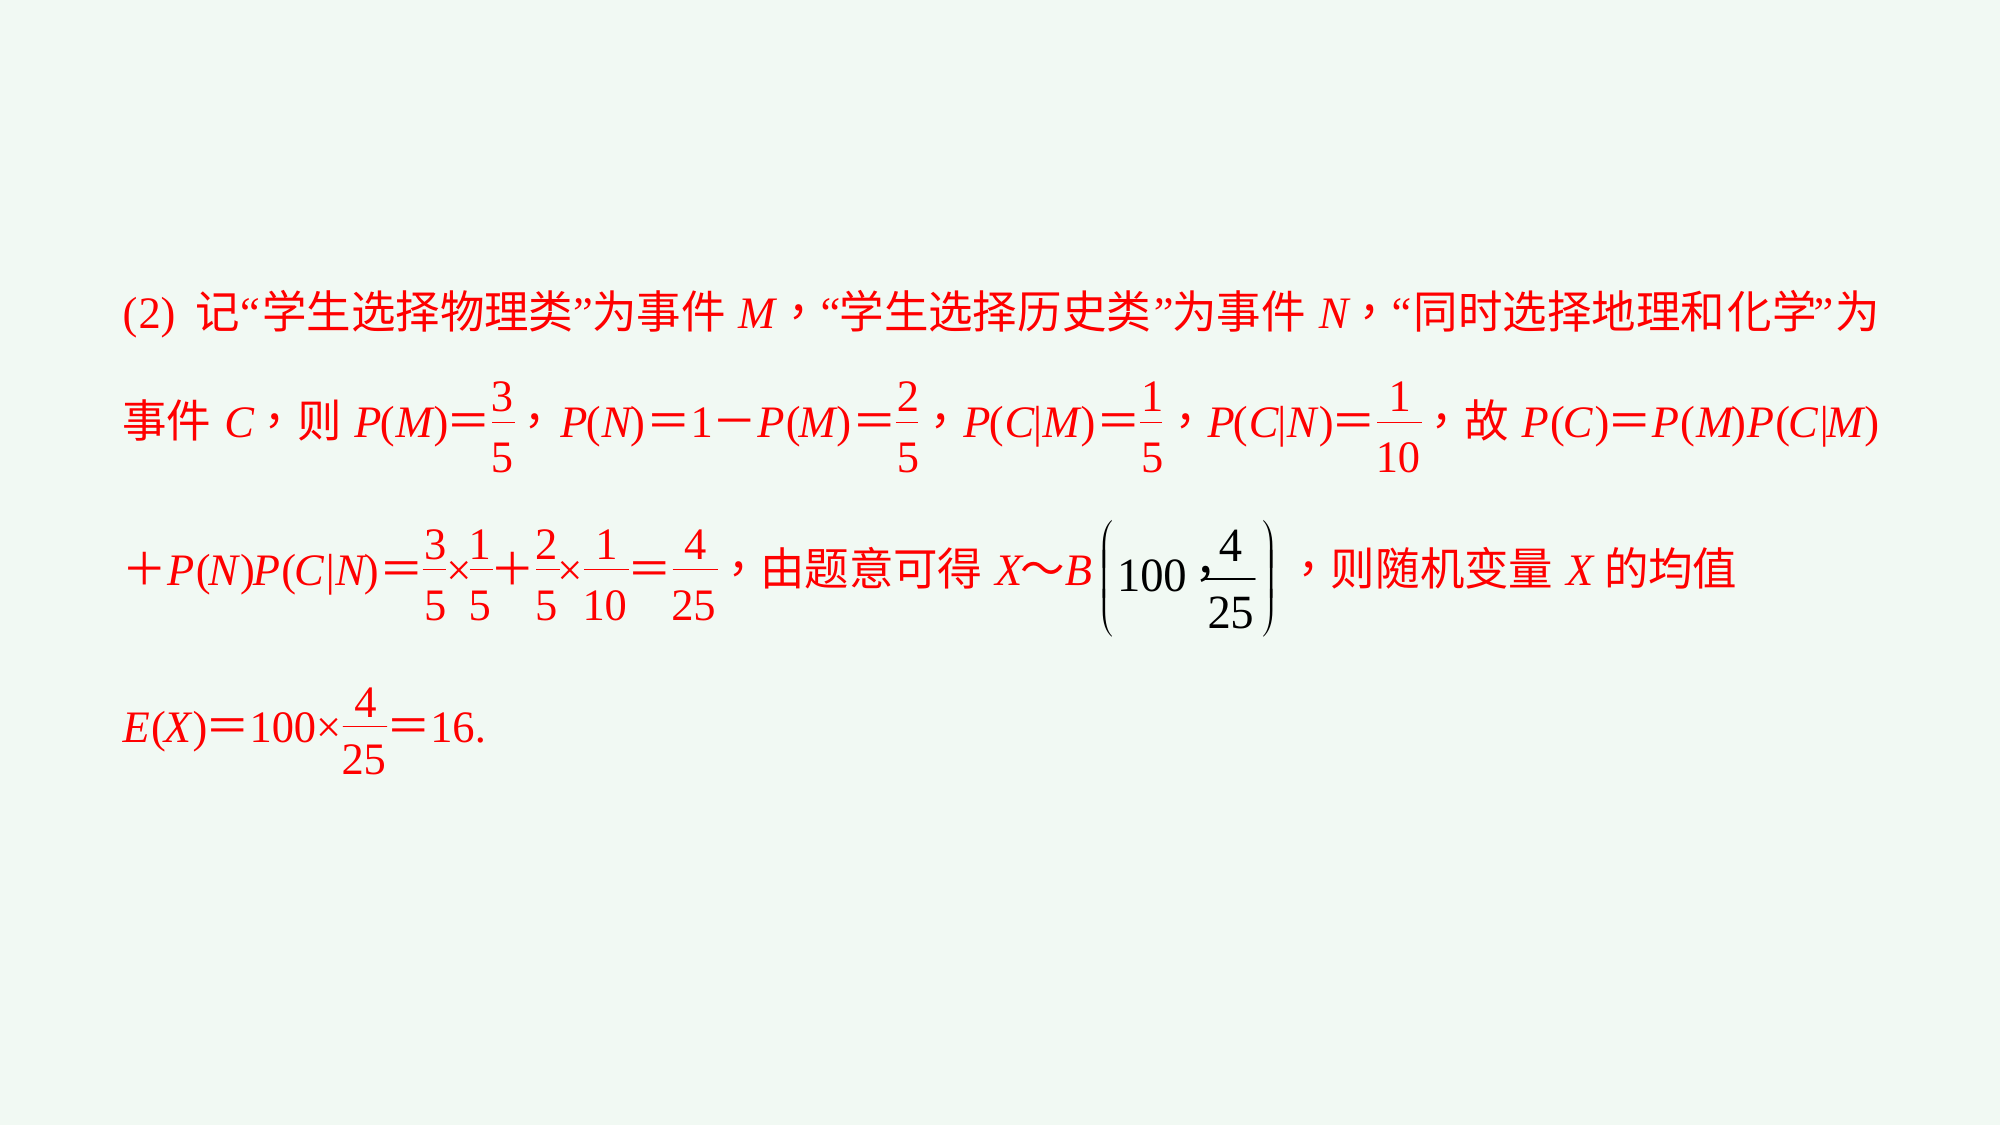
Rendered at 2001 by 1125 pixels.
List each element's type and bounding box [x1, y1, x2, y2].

text_box [122, 283, 1881, 817]
